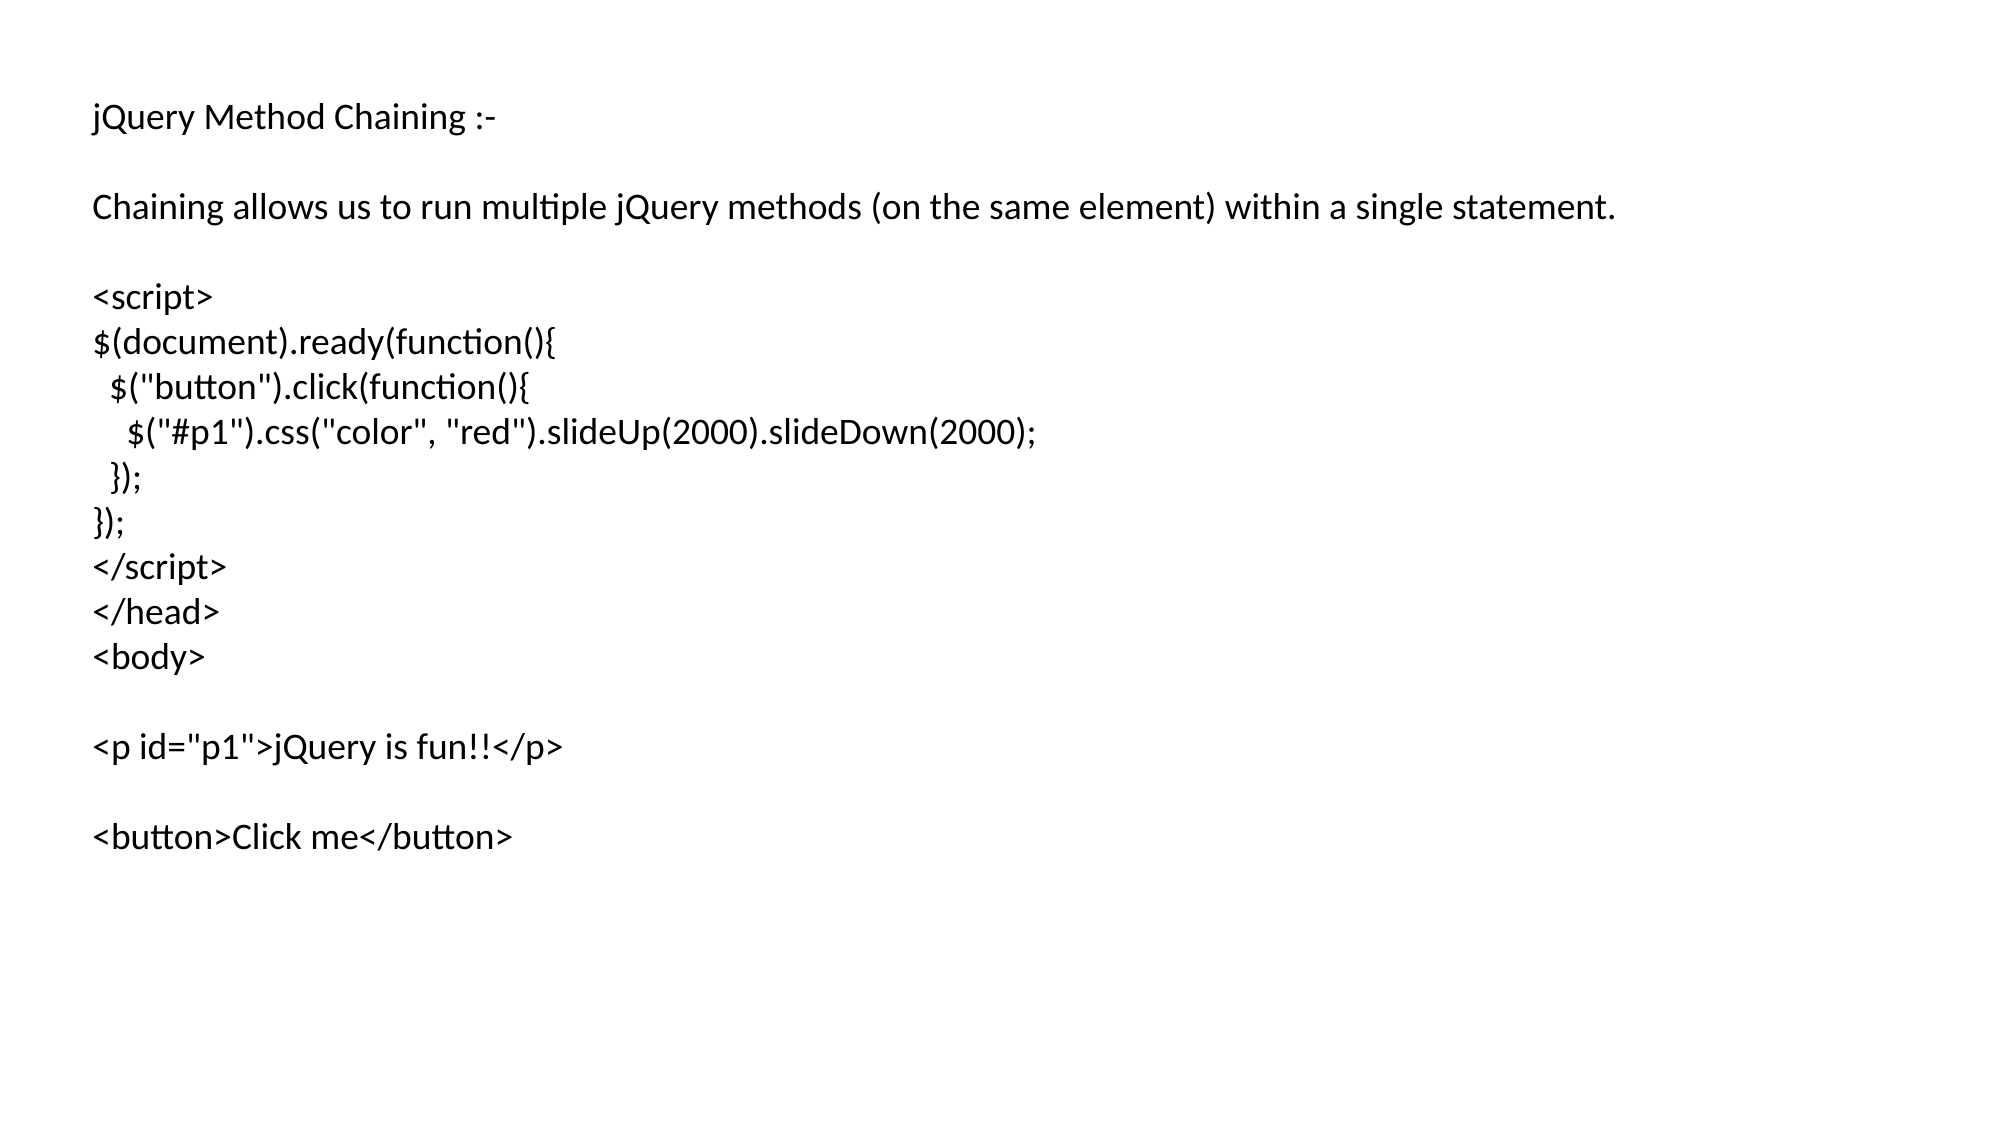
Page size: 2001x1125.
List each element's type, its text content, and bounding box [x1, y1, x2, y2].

text_box jQuery Method Chaining :- Chaining allows us to run multiple jQuery methods (on the same element) within a single statement. <script> $(document).ready(function(){ $("button").click(function(){ $("#p1").css("color", "red").slideUp(2000).slideDown(2000); }); }); </script> </head> <body> <p id="p1">jQuery is fun!!</p> <button>Click me</button> [77, 85, 1634, 865]
